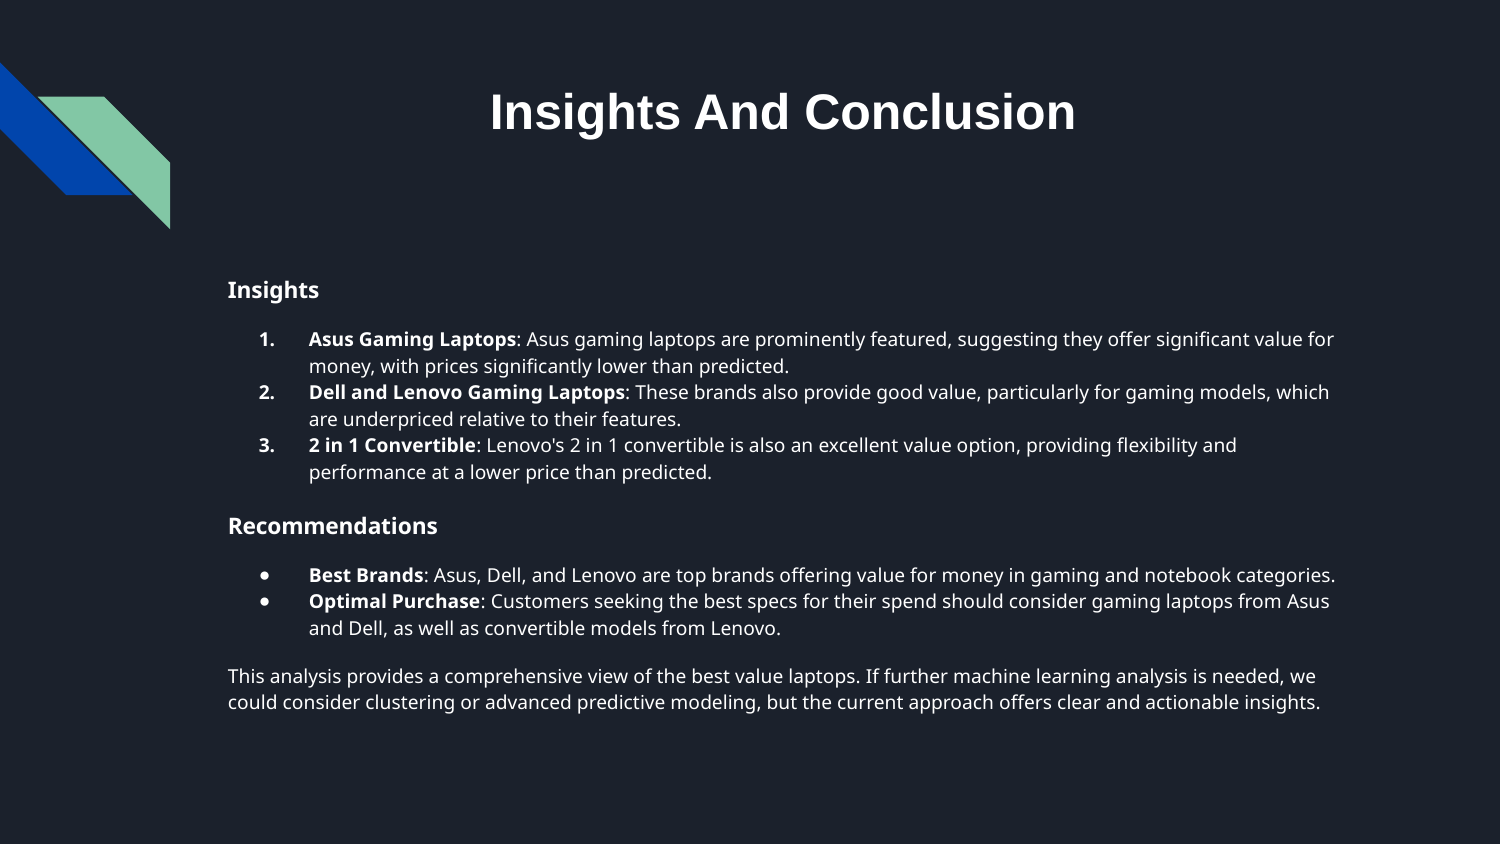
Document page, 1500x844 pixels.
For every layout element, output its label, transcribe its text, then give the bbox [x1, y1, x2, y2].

list Insights Asus Gaming Laptops: Asus gaming laptops are prominently featured, suggesting they offer significant value for money, with prices significantly lower than predicted. Dell and Lenovo Gaming Laptops: These brands also provide good value, particularly for gaming models, which are underpriced relative to their features. 2 in 1 Convertible: Lenovo's 2 in 1 convertible is also an excellent value option, providing flexibility and performance at a lower price than predicted. Recommendations Best Brands: Asus, Dell, and Lenovo are top brands offering value for money in gaming and notebook categories. Optimal Purchase: Customers seeking the best specs for their spend should consider gaming laptops from Asus and Dell, as well as convertible models from Lenovo. This analysis provides a comprehensive view of the best value laptops. If further machine learning analysis is needed, we could consider clustering or advanced predictive modeling, but the current approach offers clear and actionable insights. ​ [212, 257, 1368, 735]
title Insights And Conclusion [212, 64, 1368, 215]
